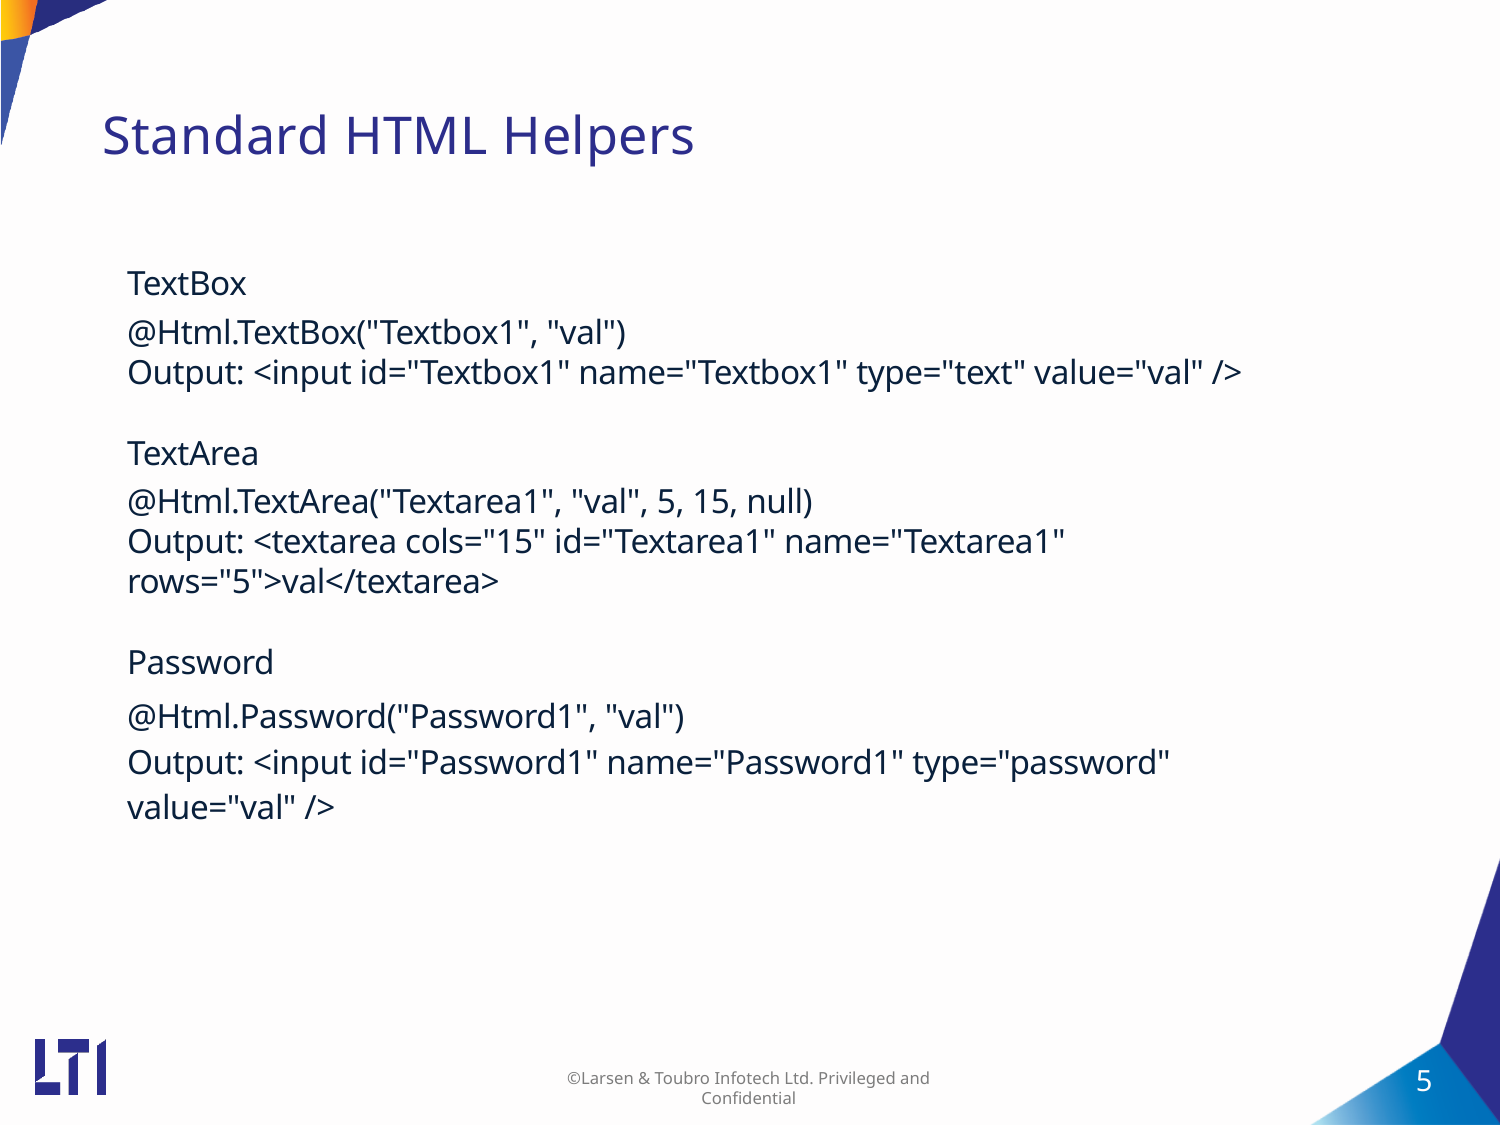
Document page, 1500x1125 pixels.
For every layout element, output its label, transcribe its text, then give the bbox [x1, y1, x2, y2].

text_box TextBox @Html.TextBox("Textbox1", "val") Output: <input id="Textbox1" name="Textbox1" type="text" value="val" /> TextArea @Html.TextArea("Textarea1", "val", 5, 15, null) Output: <textarea cols="15" id="Textarea1" name="Textarea1" rows="5">val</textarea> Password @Html.Password("Password1", "val") Output: <input id="Password1" name="Password1" type="password" value="val" /> [124, 249, 1338, 827]
title Standard HTML Helpers [99, 99, 955, 291]
picture [35, 1039, 106, 1095]
picture [0, 0, 110, 145]
picture [1288, 854, 1500, 1125]
